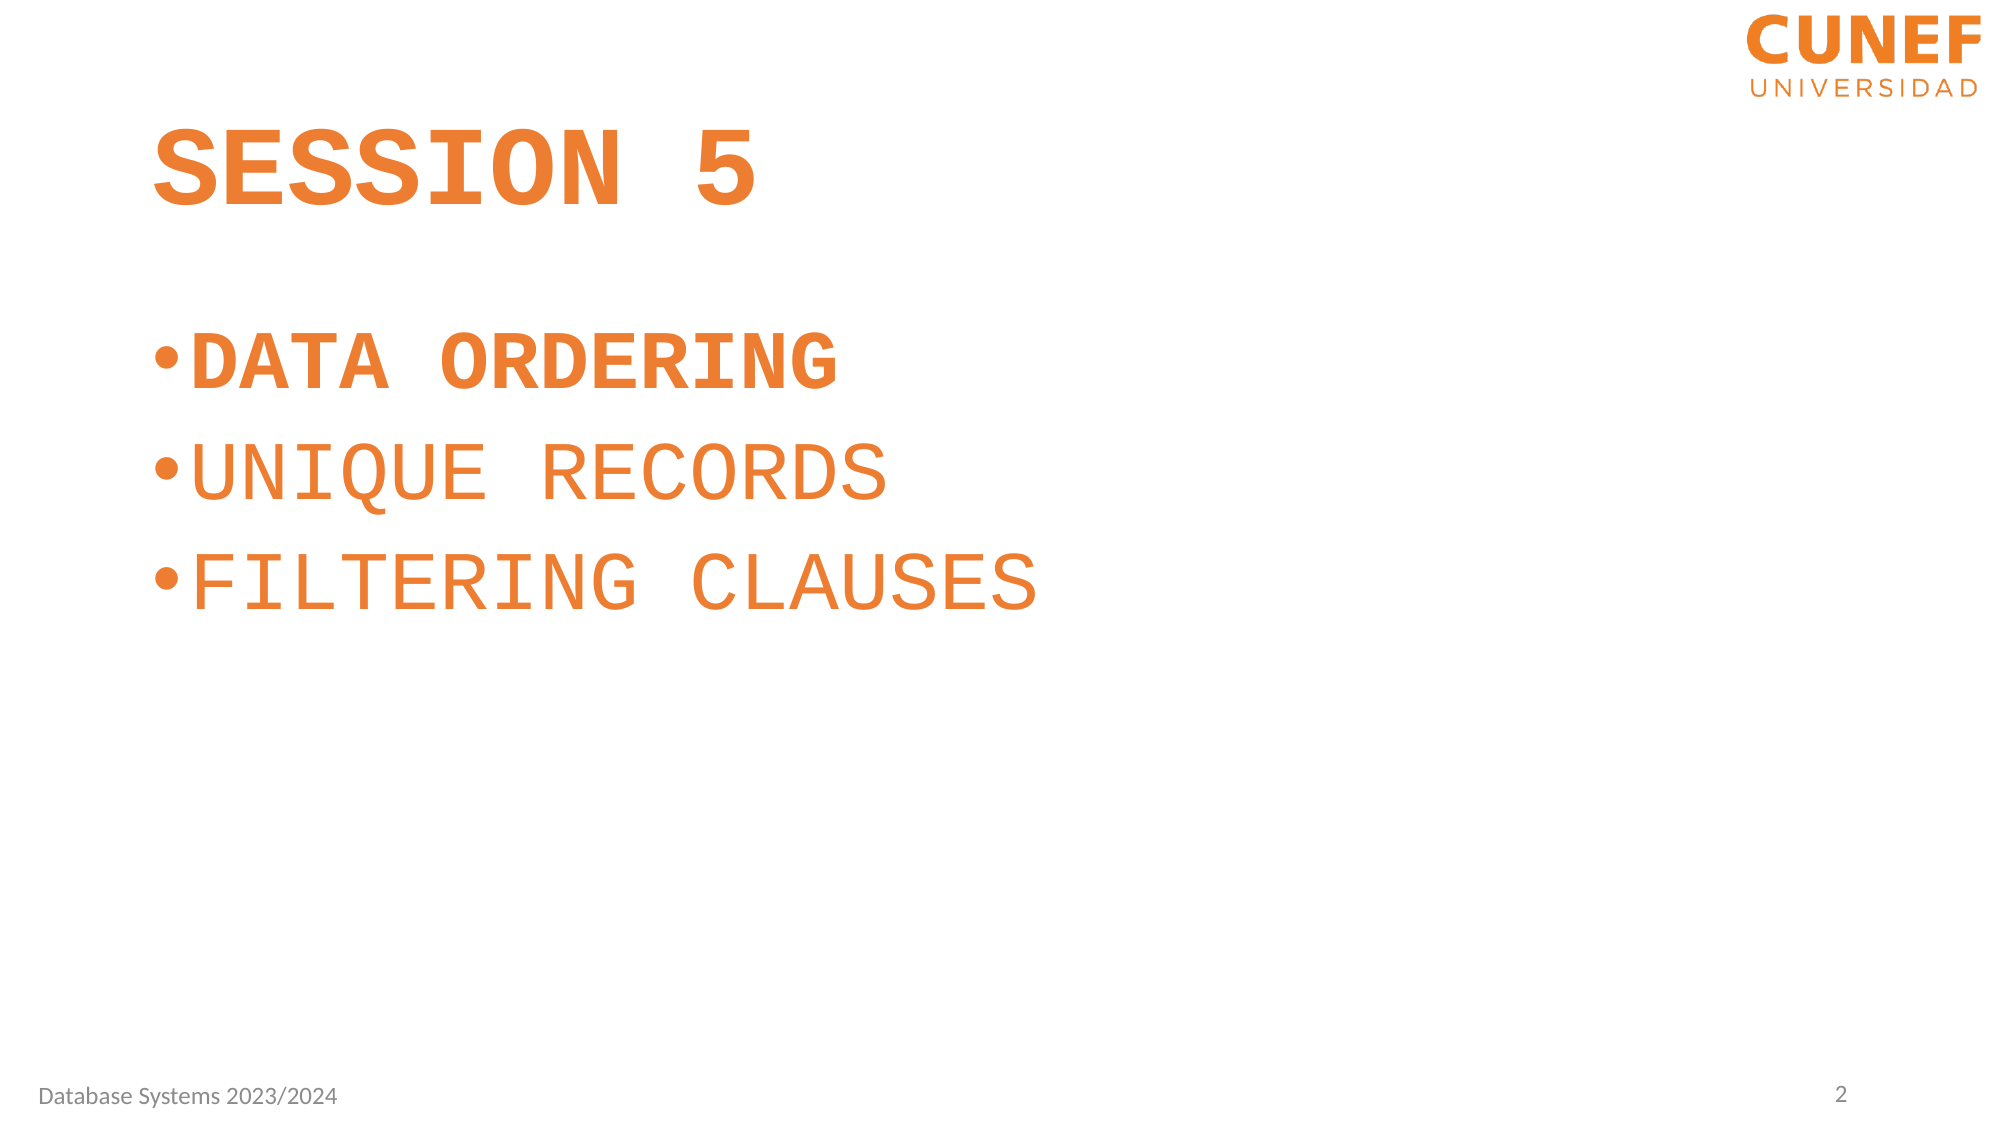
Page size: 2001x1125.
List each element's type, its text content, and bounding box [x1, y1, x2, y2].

title SESSION 5 [137, 59, 1863, 278]
list DATA ORDERING UNIQUE RECORDS FILTERING CLAUSES [137, 309, 1863, 664]
footer Database Systems 2023/2024 [17, 1065, 360, 1125]
picture [1744, 12, 1981, 97]
slide_number 2 [1412, 1062, 1863, 1123]
